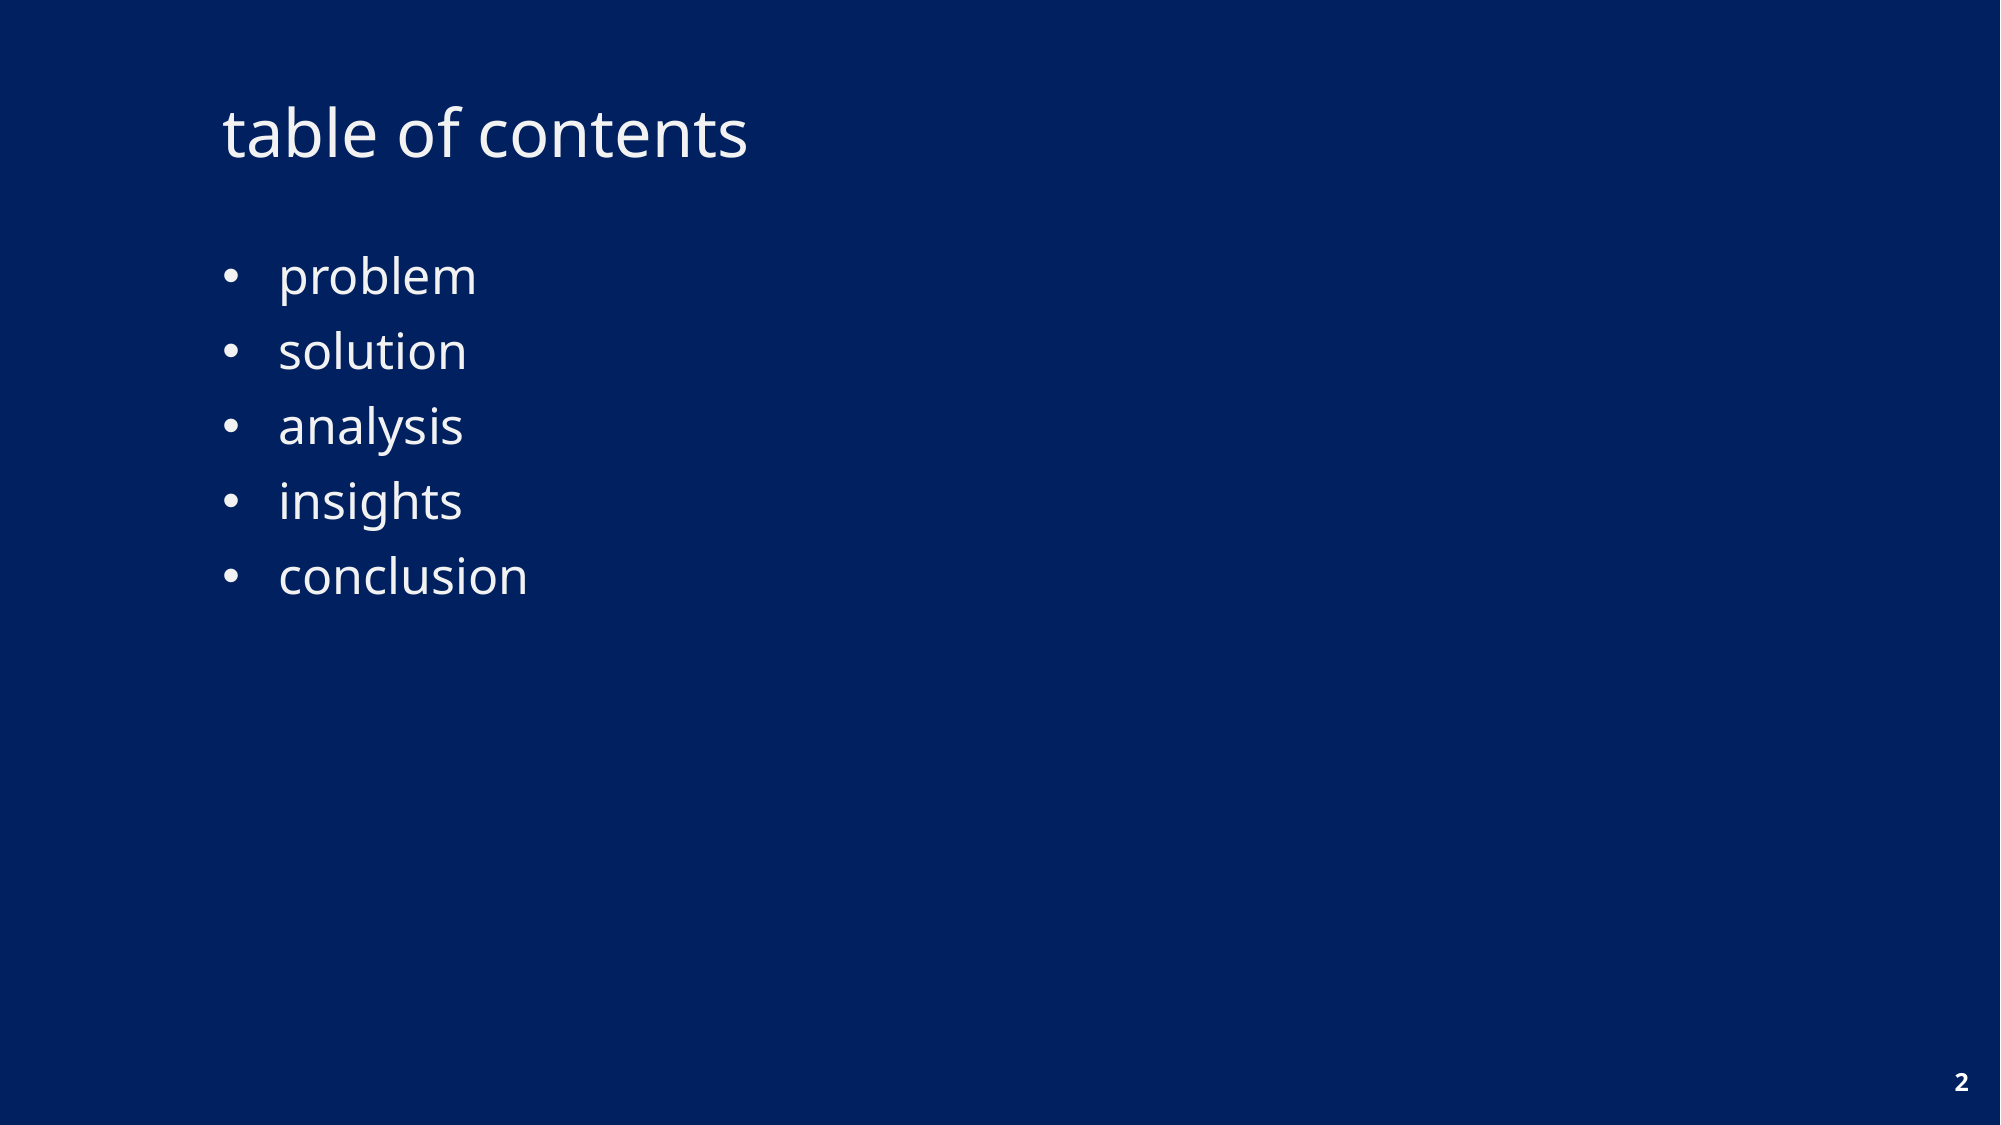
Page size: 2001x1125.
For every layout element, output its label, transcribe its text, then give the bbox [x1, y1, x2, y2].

list problem solution analysis insights conclusion [207, 244, 1924, 976]
title table of contents [207, 59, 1924, 212]
slide_number 2 [1923, 1042, 2000, 1125]
